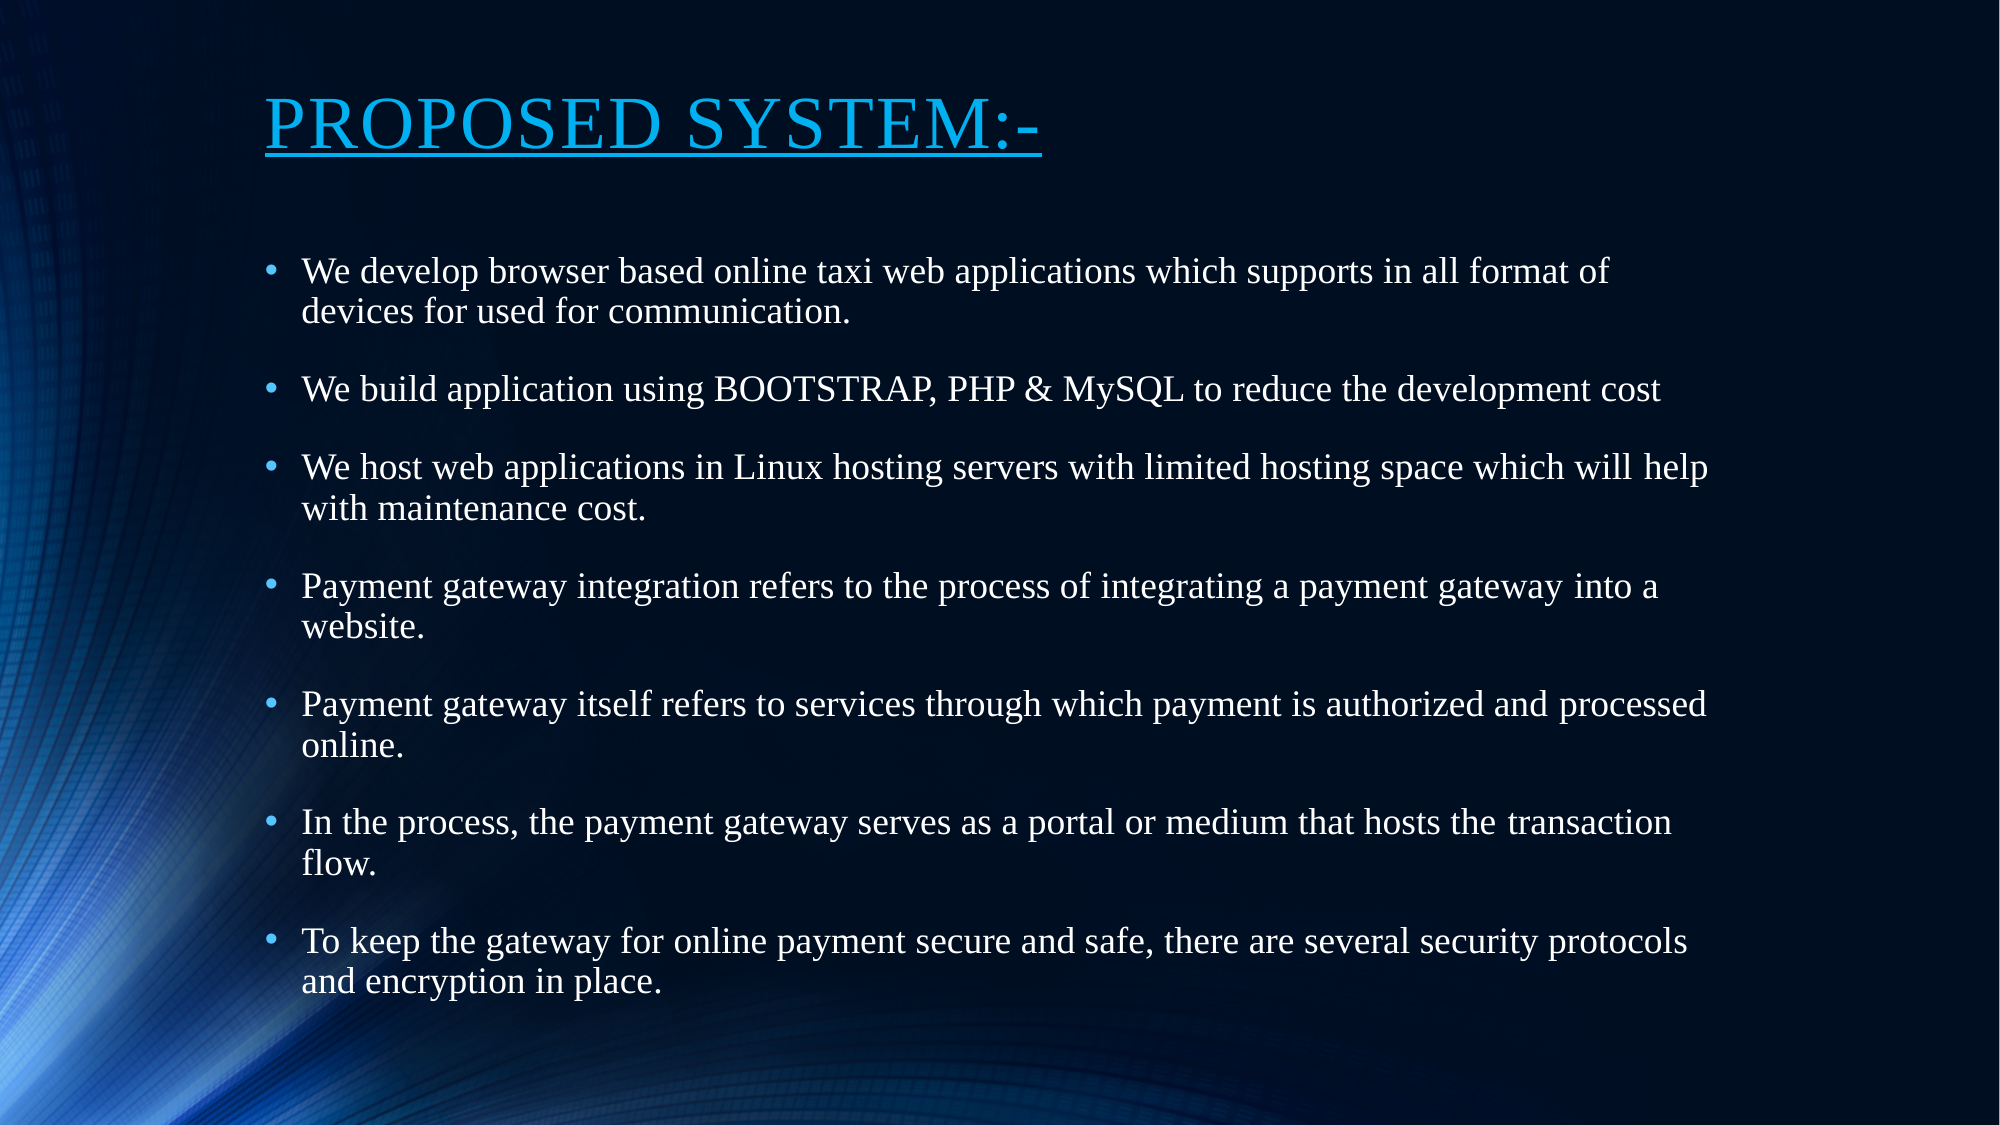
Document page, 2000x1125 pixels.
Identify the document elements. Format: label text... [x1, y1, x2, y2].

title PROPOSED SYSTEM:- [249, 62, 1750, 173]
picture [0, 0, 2000, 1125]
list We develop browser based online taxi web applications which supports in all format of devices for used for communication. We build application using BOOTSTRAP, PHP & MySQL to reduce the development cost We host web applications in Linux hosting servers with limited hosting space which will help with maintenance cost. Payment gateway integration refers to the process of integrating a payment gateway into a website. Payment gateway itself refers to services through which payment is authorized and processed online. In the process, the payment gateway serves as a portal or medium that hosts the transaction flow. To keep the gateway for online payment secure and safe, there are several security protocols and encryption in place. [249, 243, 1749, 1047]
